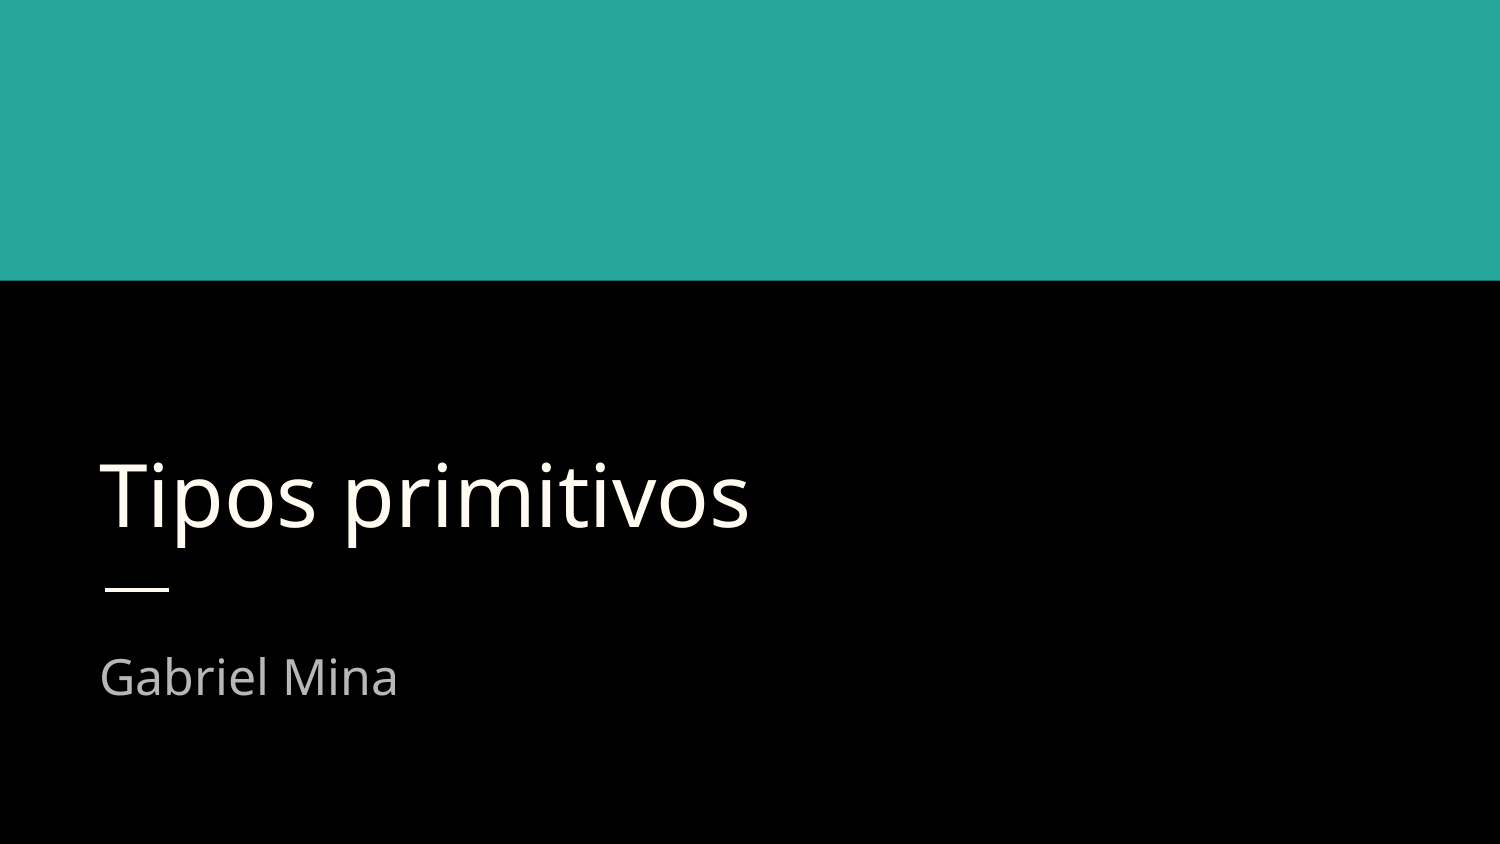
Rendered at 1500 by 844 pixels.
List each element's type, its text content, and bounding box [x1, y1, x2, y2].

title Tipos primitivos [84, 310, 1416, 561]
subtitle Gabriel Mina [84, 630, 1416, 760]
